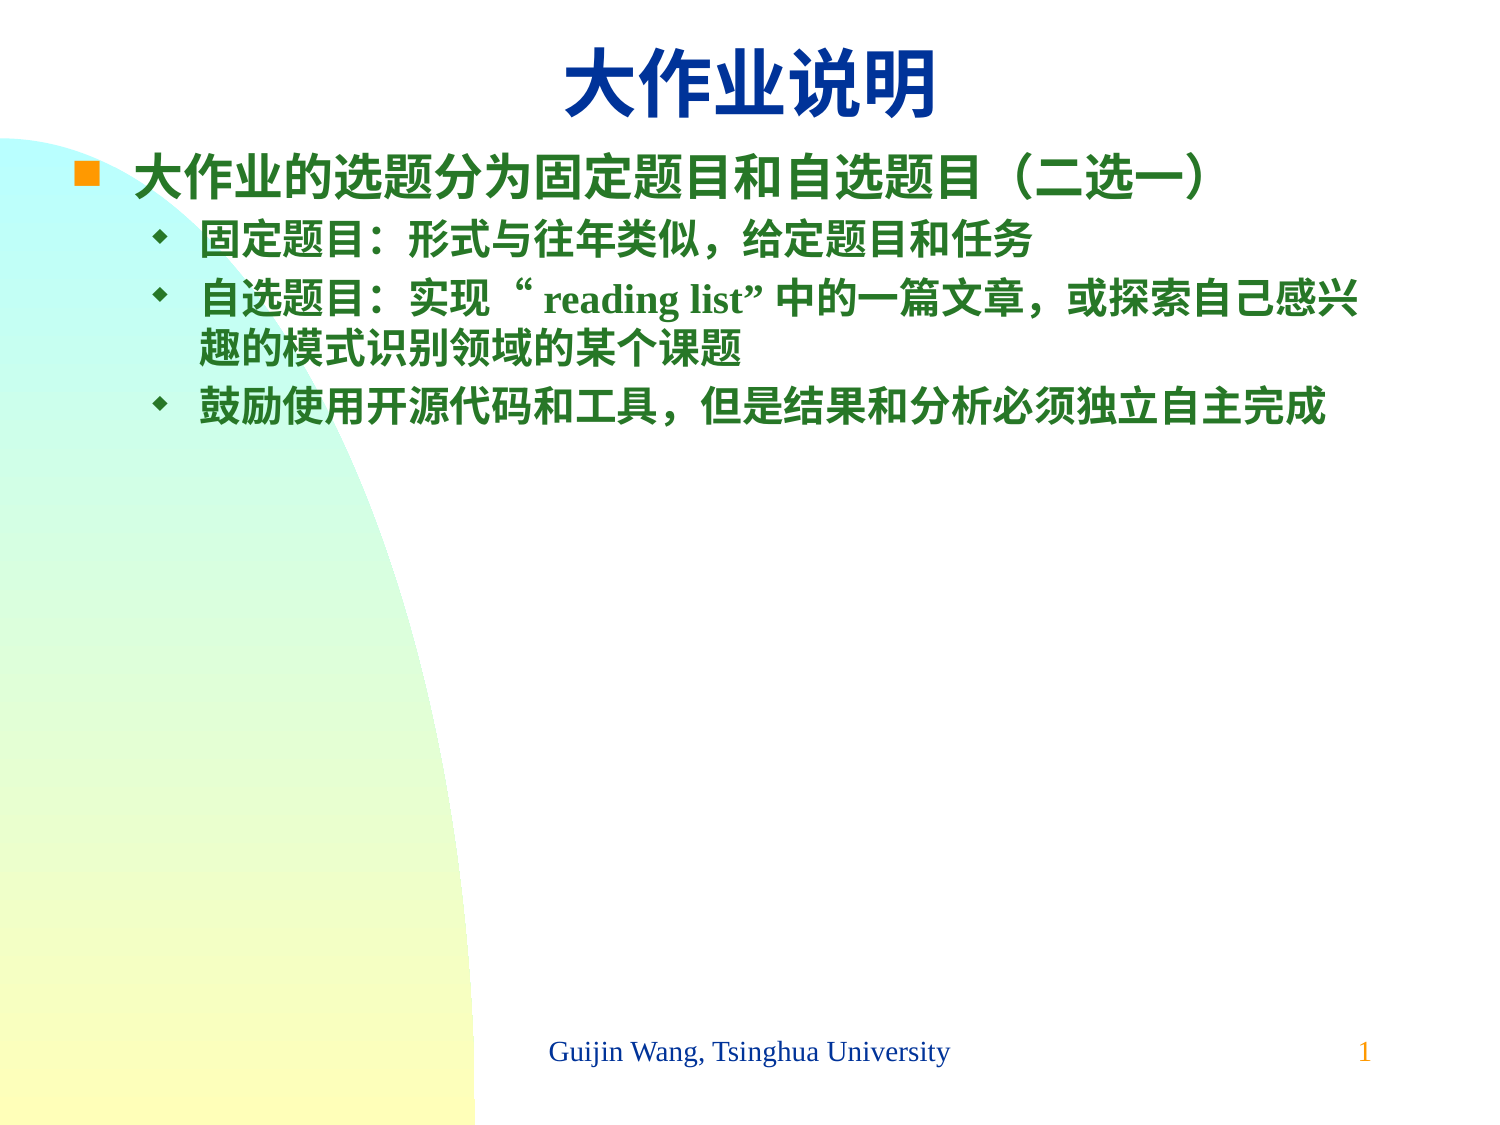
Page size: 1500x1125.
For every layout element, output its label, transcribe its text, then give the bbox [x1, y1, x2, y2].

title 大作业说明 [112, 24, 1388, 137]
slide_number 1 [1074, 1047, 1388, 1101]
list 大作业的选题分为固定题目和自选题目（二选一） 固定题目：形式与往年类似，给定题目和任务 自选题目：实现“reading list”中的一篇文章，或探索自己感兴趣的模式识别领域的某个课题 鼓励使用开源代码和工具，但是结果和分析必须独立自主完成 [62, 137, 1412, 1047]
footer Guijin Wang, Tsinghua University [462, 1047, 1038, 1101]
